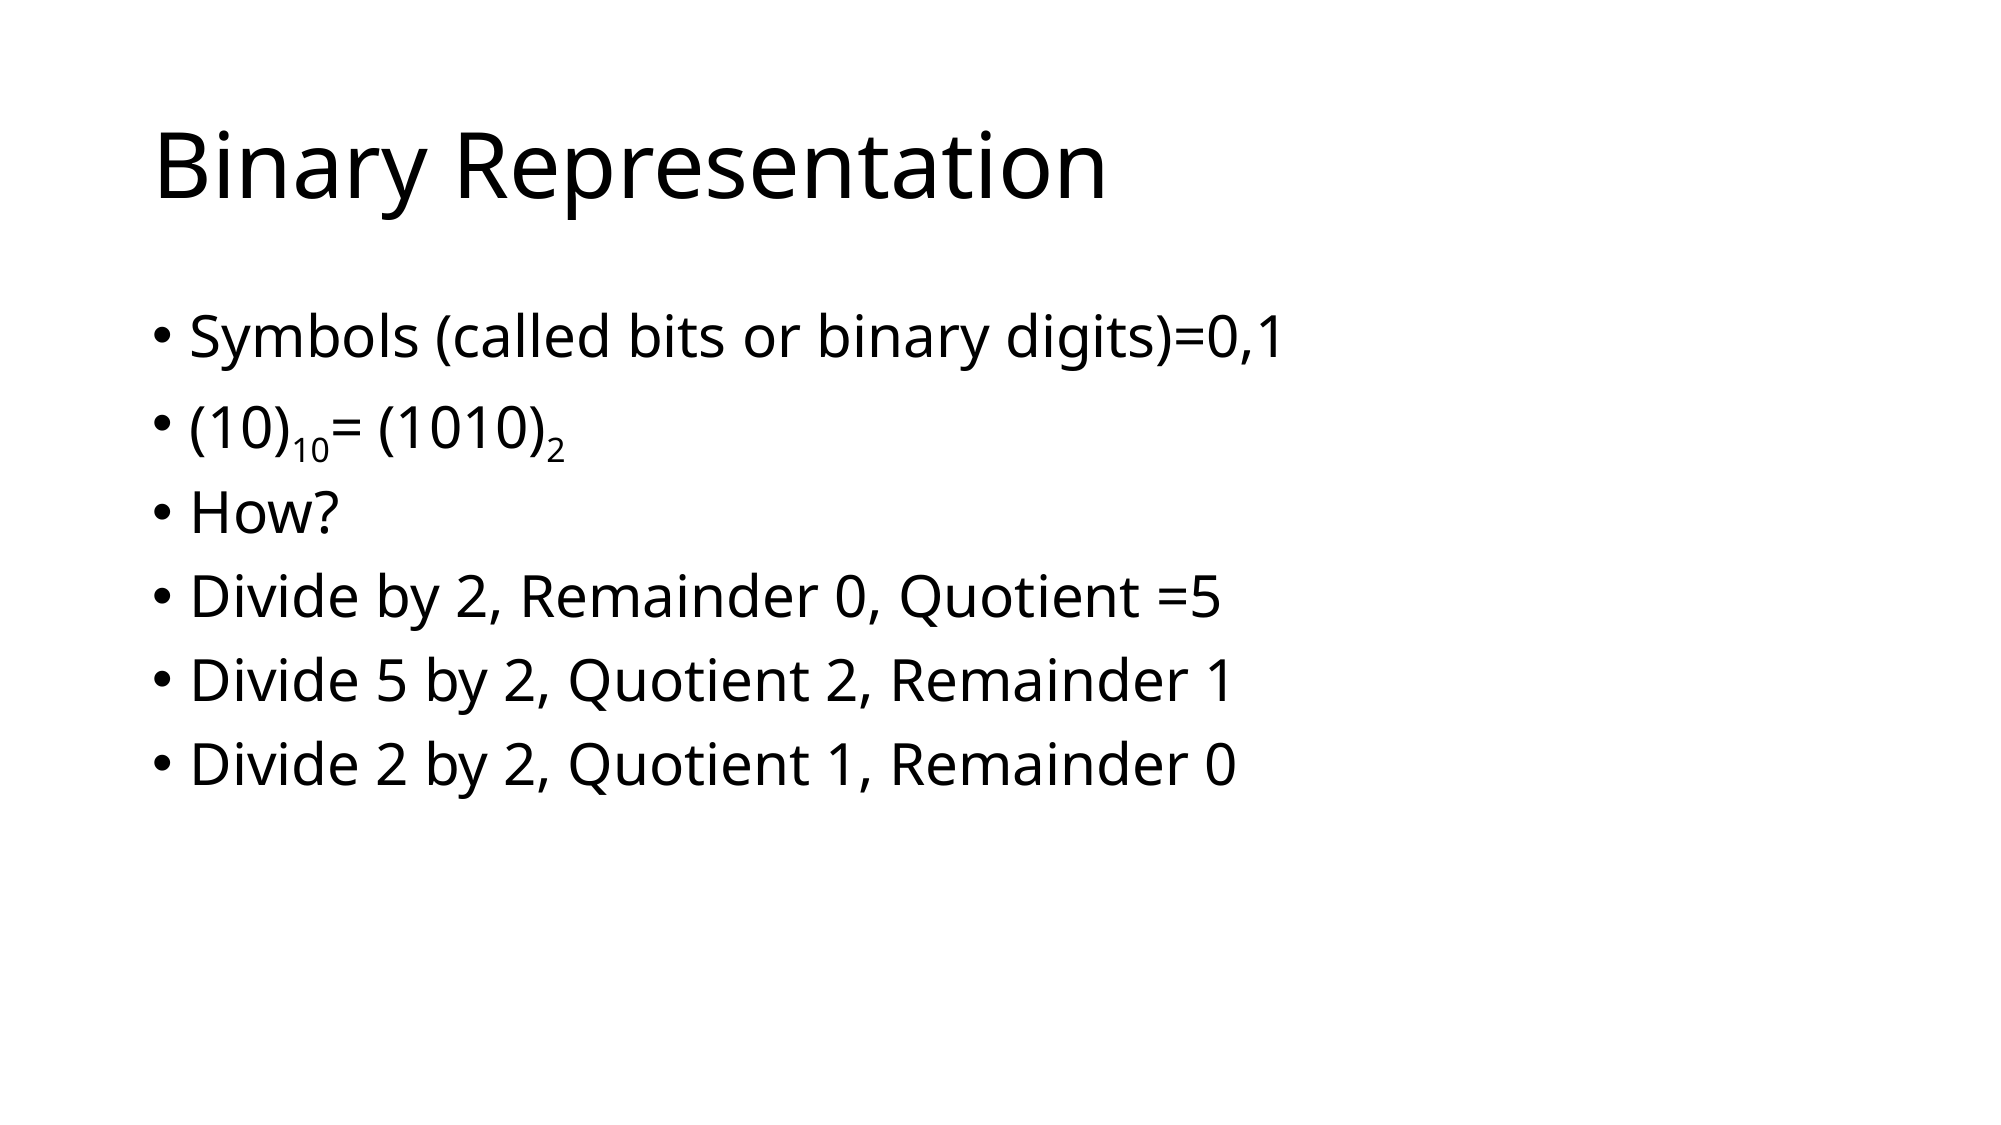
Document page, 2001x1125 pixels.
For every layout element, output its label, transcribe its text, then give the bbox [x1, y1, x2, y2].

title Binary Representation [137, 59, 1863, 278]
list Symbols (called bits or binary digits)=0,1 (10)10= (1010)2 How? Divide by 2, Remainder 0, Quotient =5 Divide 5 by 2, Quotient 2, Remainder 1 Divide 2 by 2, Quotient 1, Remainder 0 [137, 299, 1863, 1014]
